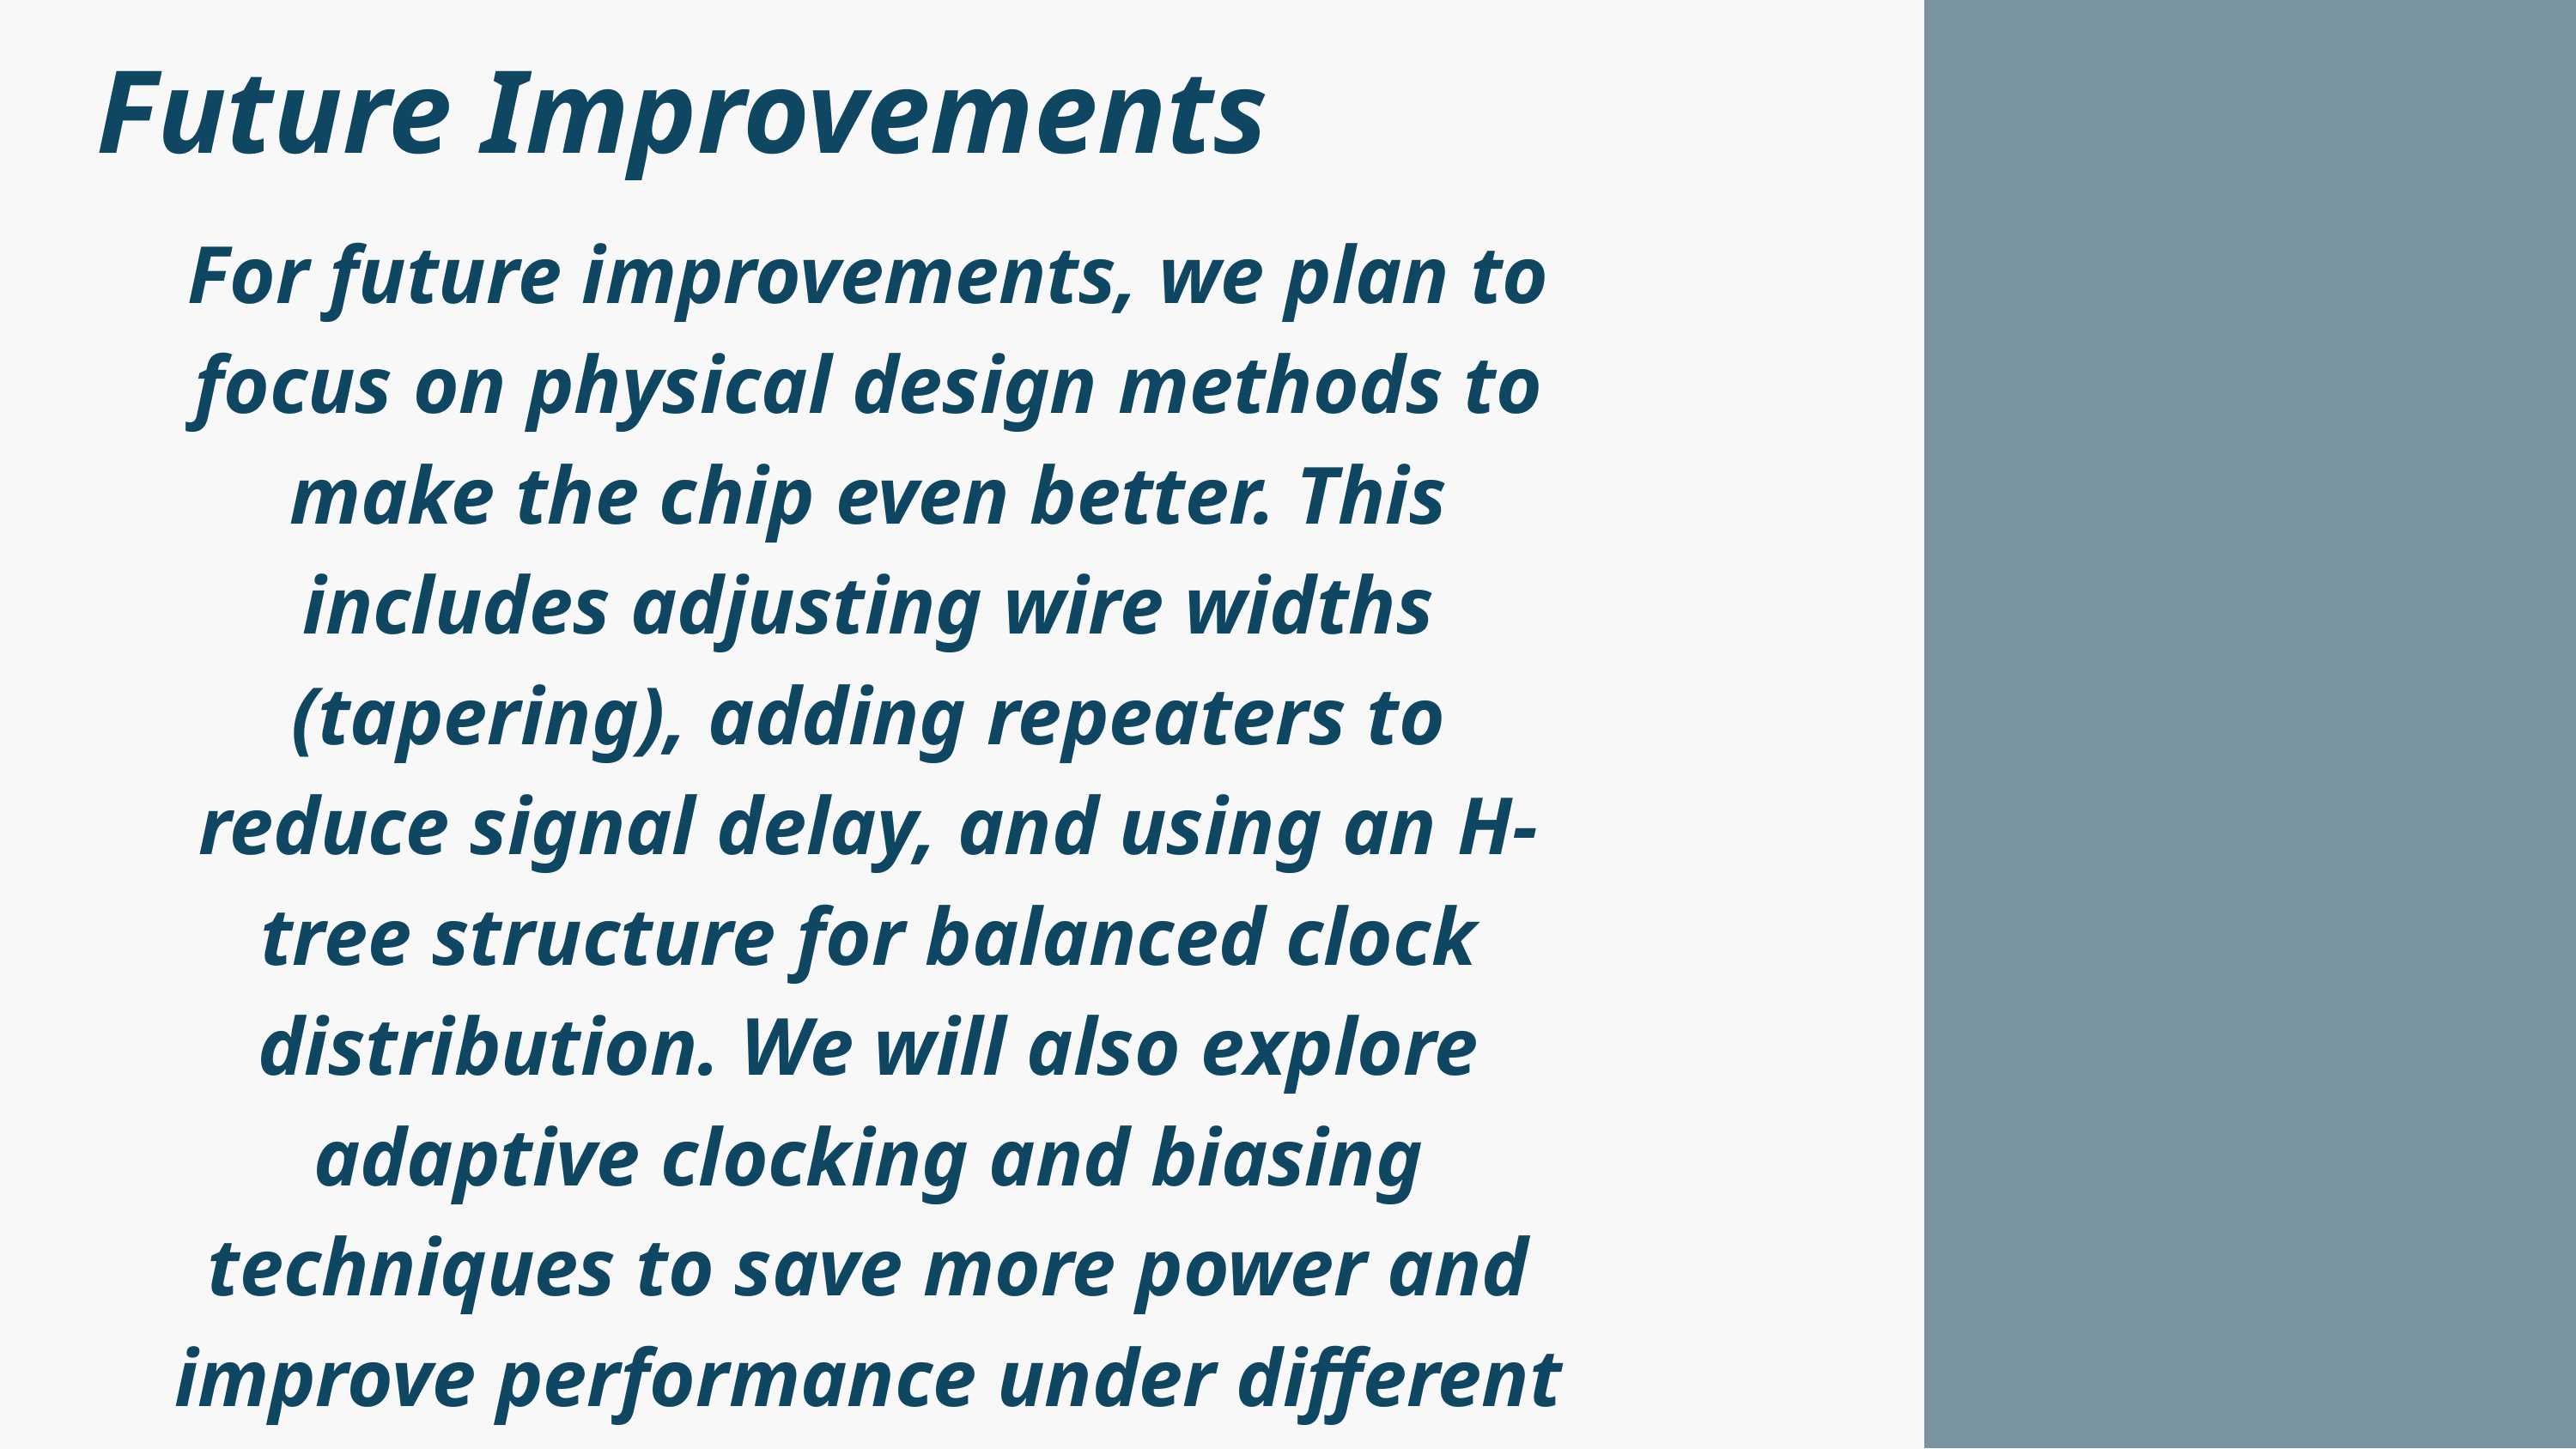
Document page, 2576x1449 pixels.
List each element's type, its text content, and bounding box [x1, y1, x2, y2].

text_box For future improvements, we plan to focus on physical design methods to make the chip even better. This includes adjusting wire widths (tapering), adding repeaters to reduce signal delay, and using an H-tree structure for balanced clock distribution. We will also explore adaptive clocking and biasing techniques to save more power and improve performance under different conditions. These steps will help fully use the advantages of the GDI DFF in large chip designs. [165, 209, 1571, 1449]
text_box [1923, 0, 2576, 1449]
text_box Future Improvements [67, 15, 1844, 177]
